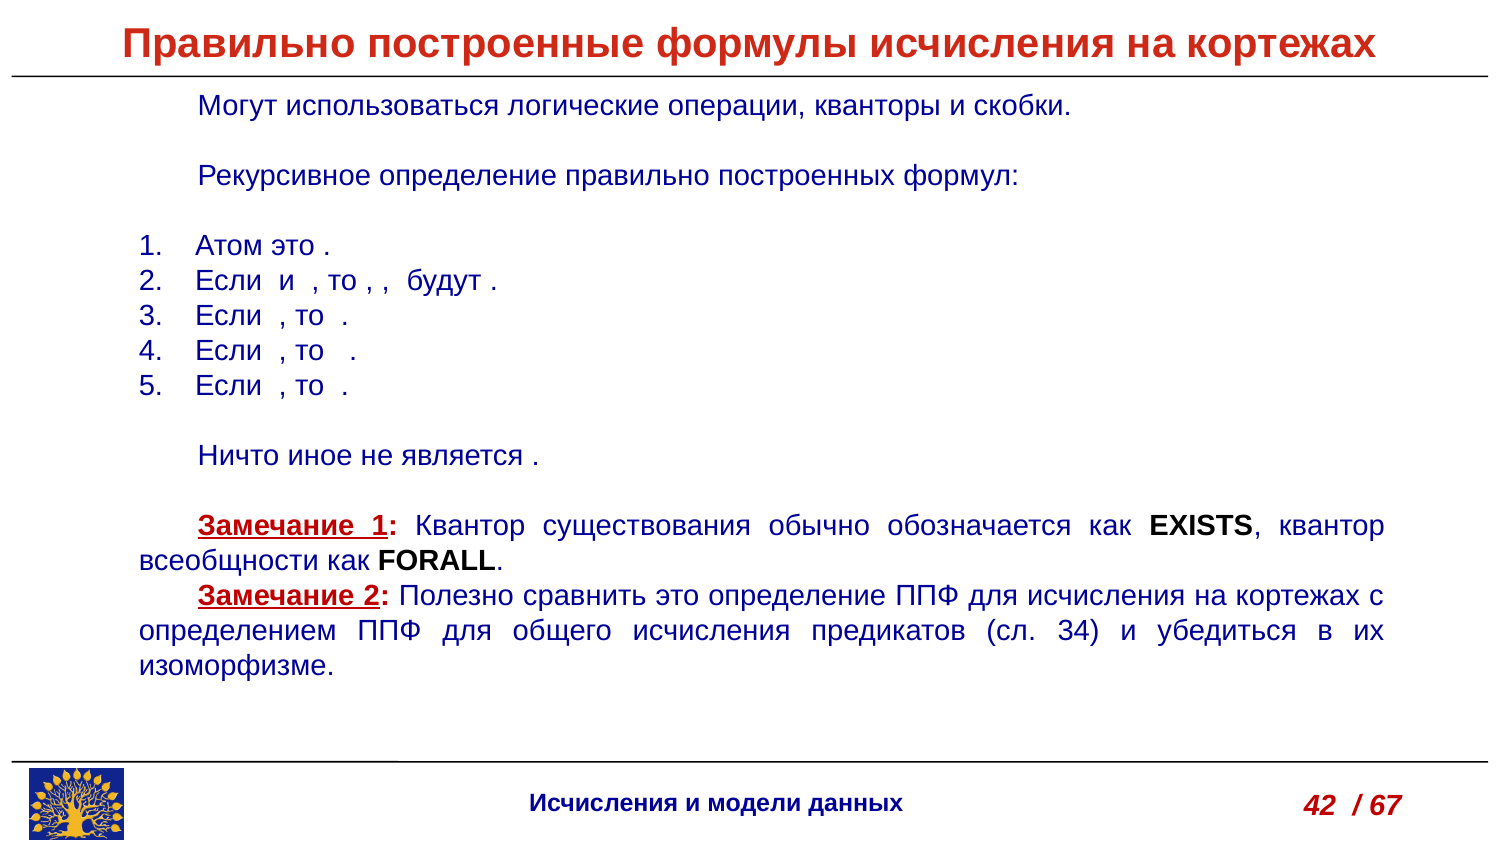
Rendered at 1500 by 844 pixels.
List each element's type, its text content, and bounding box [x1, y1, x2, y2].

picture [29, 768, 124, 840]
text_box Правильно построенные формулы исчисления на кортежах [0, 8, 1500, 76]
